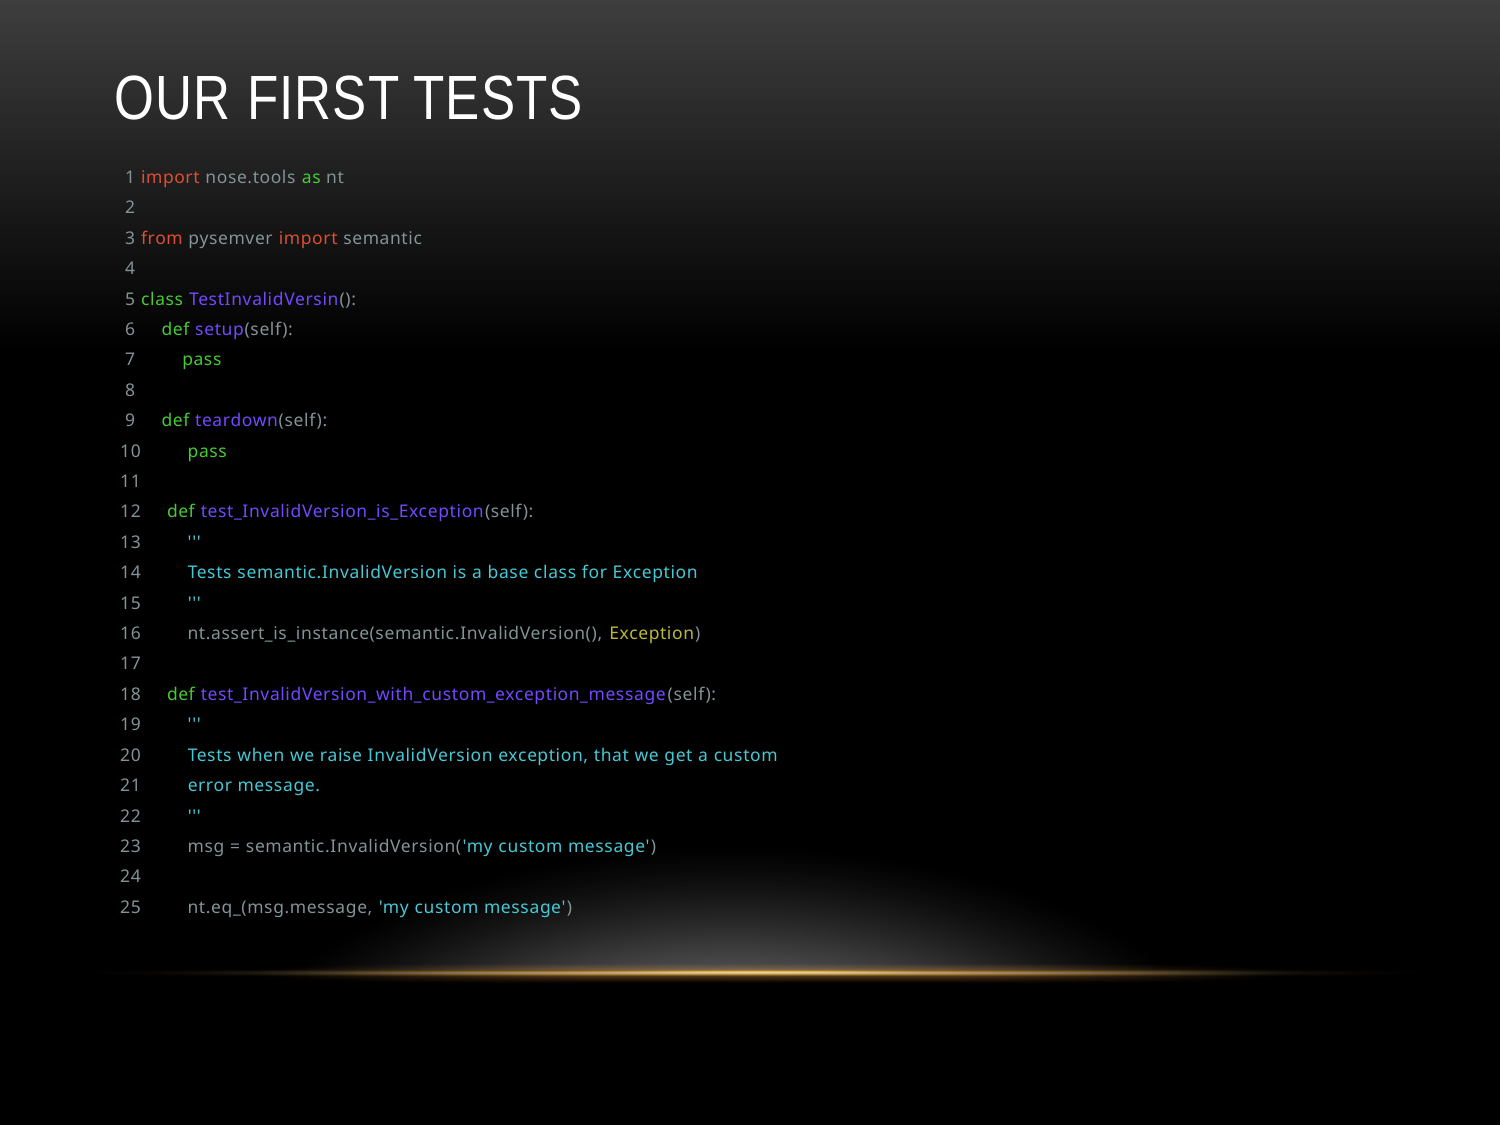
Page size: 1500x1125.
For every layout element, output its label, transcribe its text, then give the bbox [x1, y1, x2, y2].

list 1 import nose.tools as nt 2 3 from pysemver import semantic 4 5 class TestInvalidVersin(): 6 def setup(self): 7 pass 8 9 def teardown(self): 10 pass 11 12 def test_InvalidVersion_is_Exception(self): 13 ''' 14 Tests semantic.InvalidVersion is a base class for Exception 15 ''' 16 nt.assert_is_instance(semantic.InvalidVersion(), Exception) 17 18 def test_InvalidVersion_with_custom_exception_message(self): 19 ''' 20 Tests when we raise InvalidVersion exception, that we get a custom 21 error message. 22 ''' 23 msg = semantic.InvalidVersion('my custom message') 24 25 nt.eq_(msg.message, 'my custom message') [99, 158, 1400, 938]
picture [0, 0, 1500, 1125]
title Our first testS [99, 45, 1400, 140]
